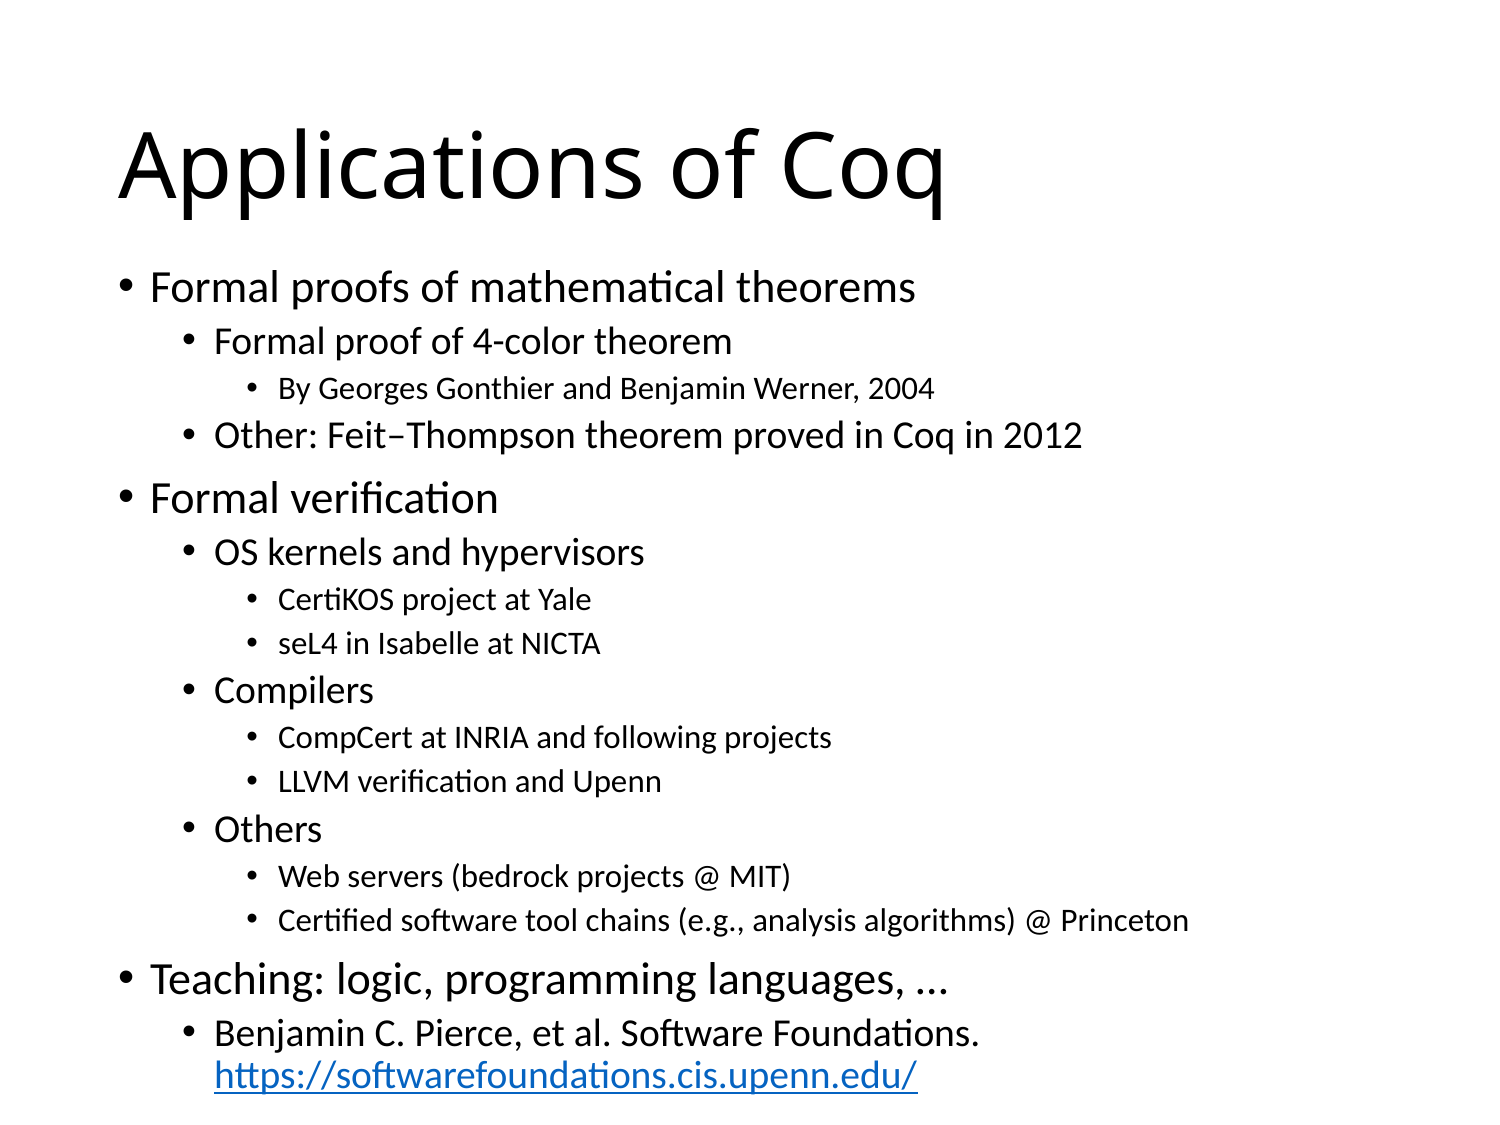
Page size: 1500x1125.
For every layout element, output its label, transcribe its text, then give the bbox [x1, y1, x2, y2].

list Formal proofs of mathematical theorems Formal proof of 4-color theorem By Georges Gonthier and Benjamin Werner, 2004 Other: Feit–Thompson theorem proved in Coq in 2012 Formal verification OS kernels and hypervisors CertiKOS project at Yale seL4 in Isabelle at NICTA Compilers CompCert at INRIA and following projects LLVM verification and Upenn Others Web servers (bedrock projects @ MIT) Certified software tool chains (e.g., analysis algorithms) @ Princeton Teaching: logic, programming languages, … Benjamin C. Pierce, et al. Software Foundations. https://softwarefoundations.cis.upenn.edu/ [103, 254, 1431, 1115]
title Applications of Coq [103, 59, 1397, 254]
